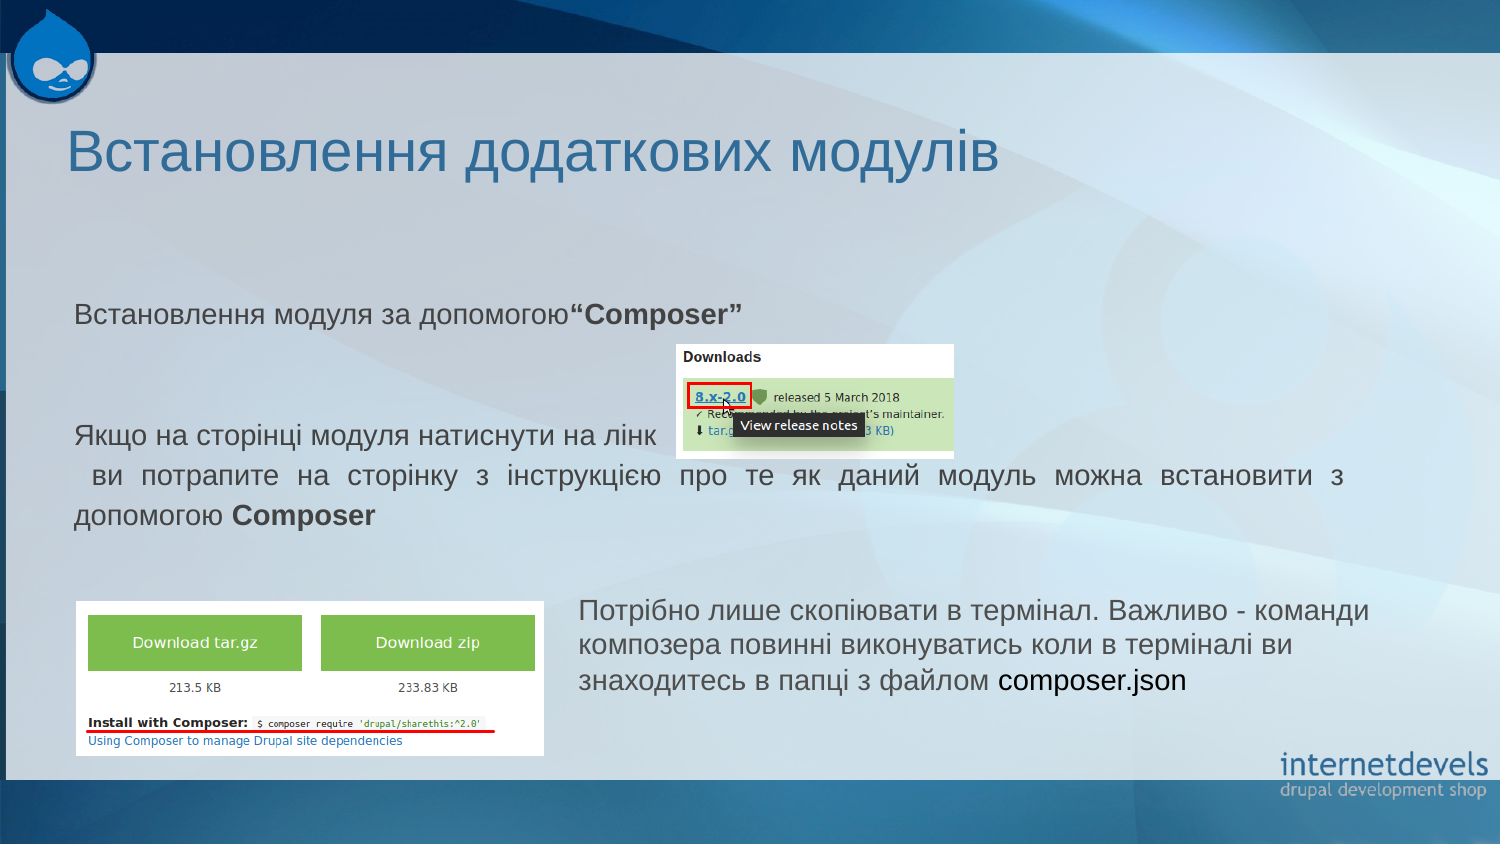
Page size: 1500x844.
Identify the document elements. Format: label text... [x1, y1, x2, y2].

picture [0, 0, 1500, 844]
title Встановлення додаткових модулів [51, 98, 1449, 192]
text_box Встановлення модуля за допомогою“Composer” Якщо на сторінці модуля натиснути на лінк ви потрапите на сторінку з інструкцією про те як даний модуль можна встановити з допомогою Composer [58, 200, 1361, 603]
text_box Потрібно лише скопіювати в термінал. Важливо - команди композера повинні виконуватись коли в терміналі ви знаходитесь в папці з файлом composer.json [563, 575, 1449, 731]
